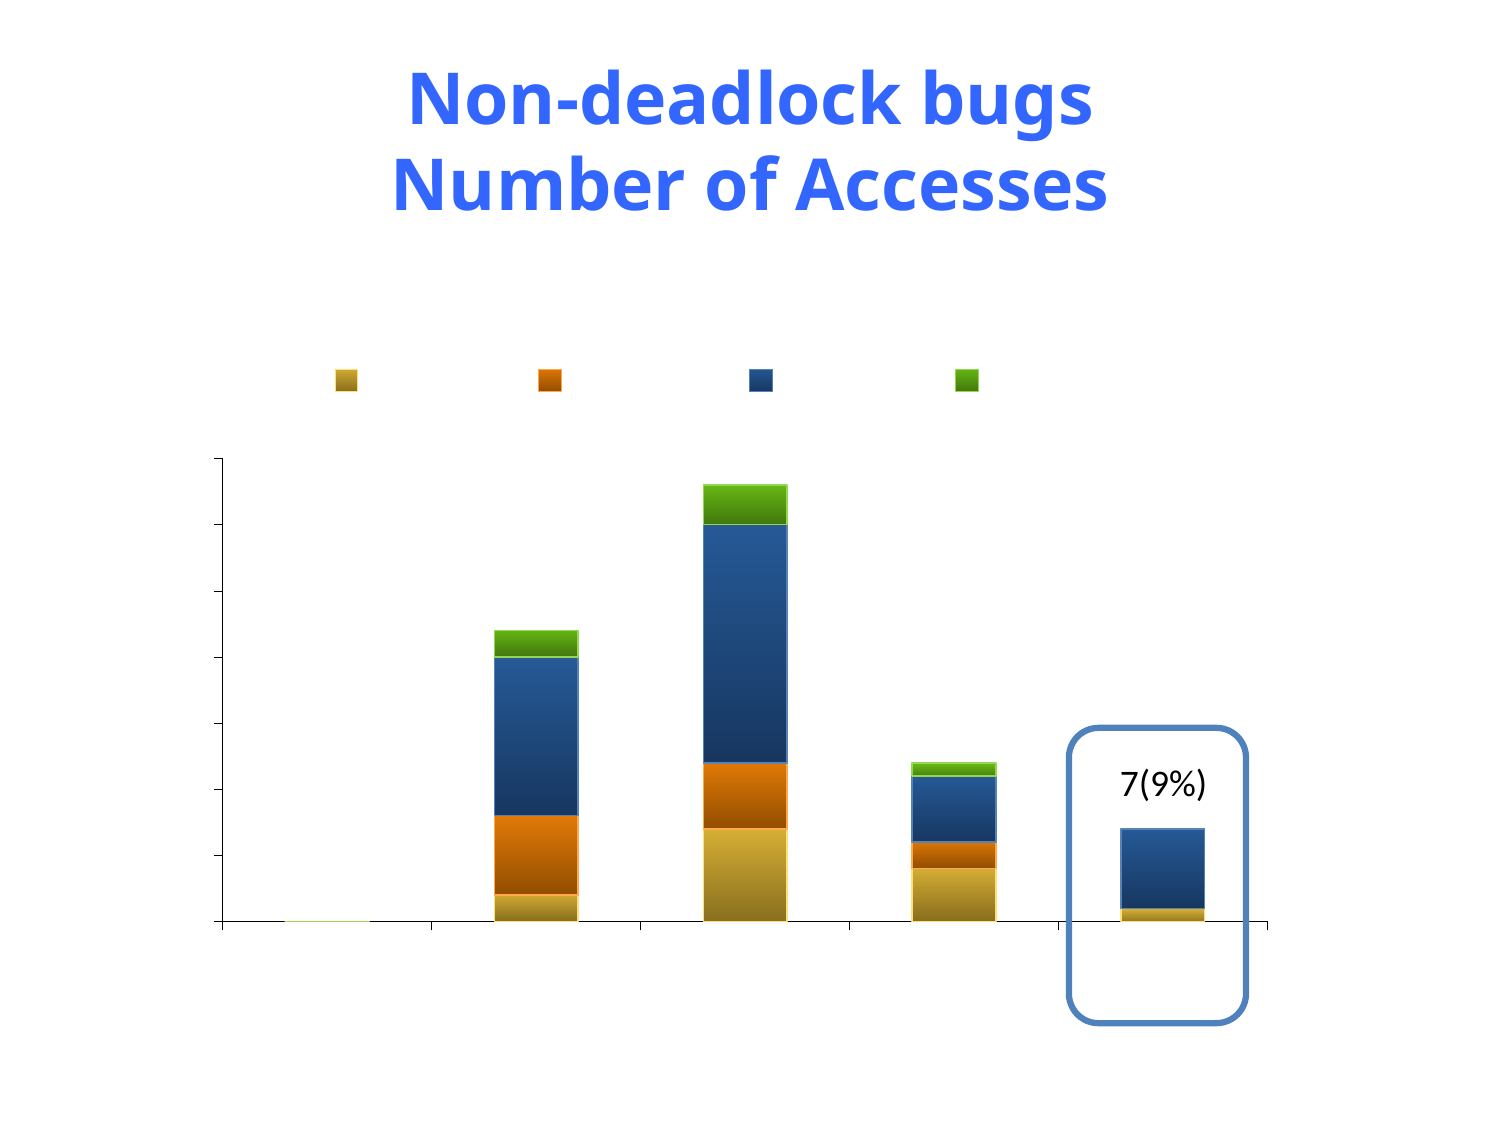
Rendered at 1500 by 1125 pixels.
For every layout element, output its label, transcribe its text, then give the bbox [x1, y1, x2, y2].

title Non-deadlock bugs Number of Accesses [75, 45, 1425, 233]
chart [147, 349, 1322, 1018]
